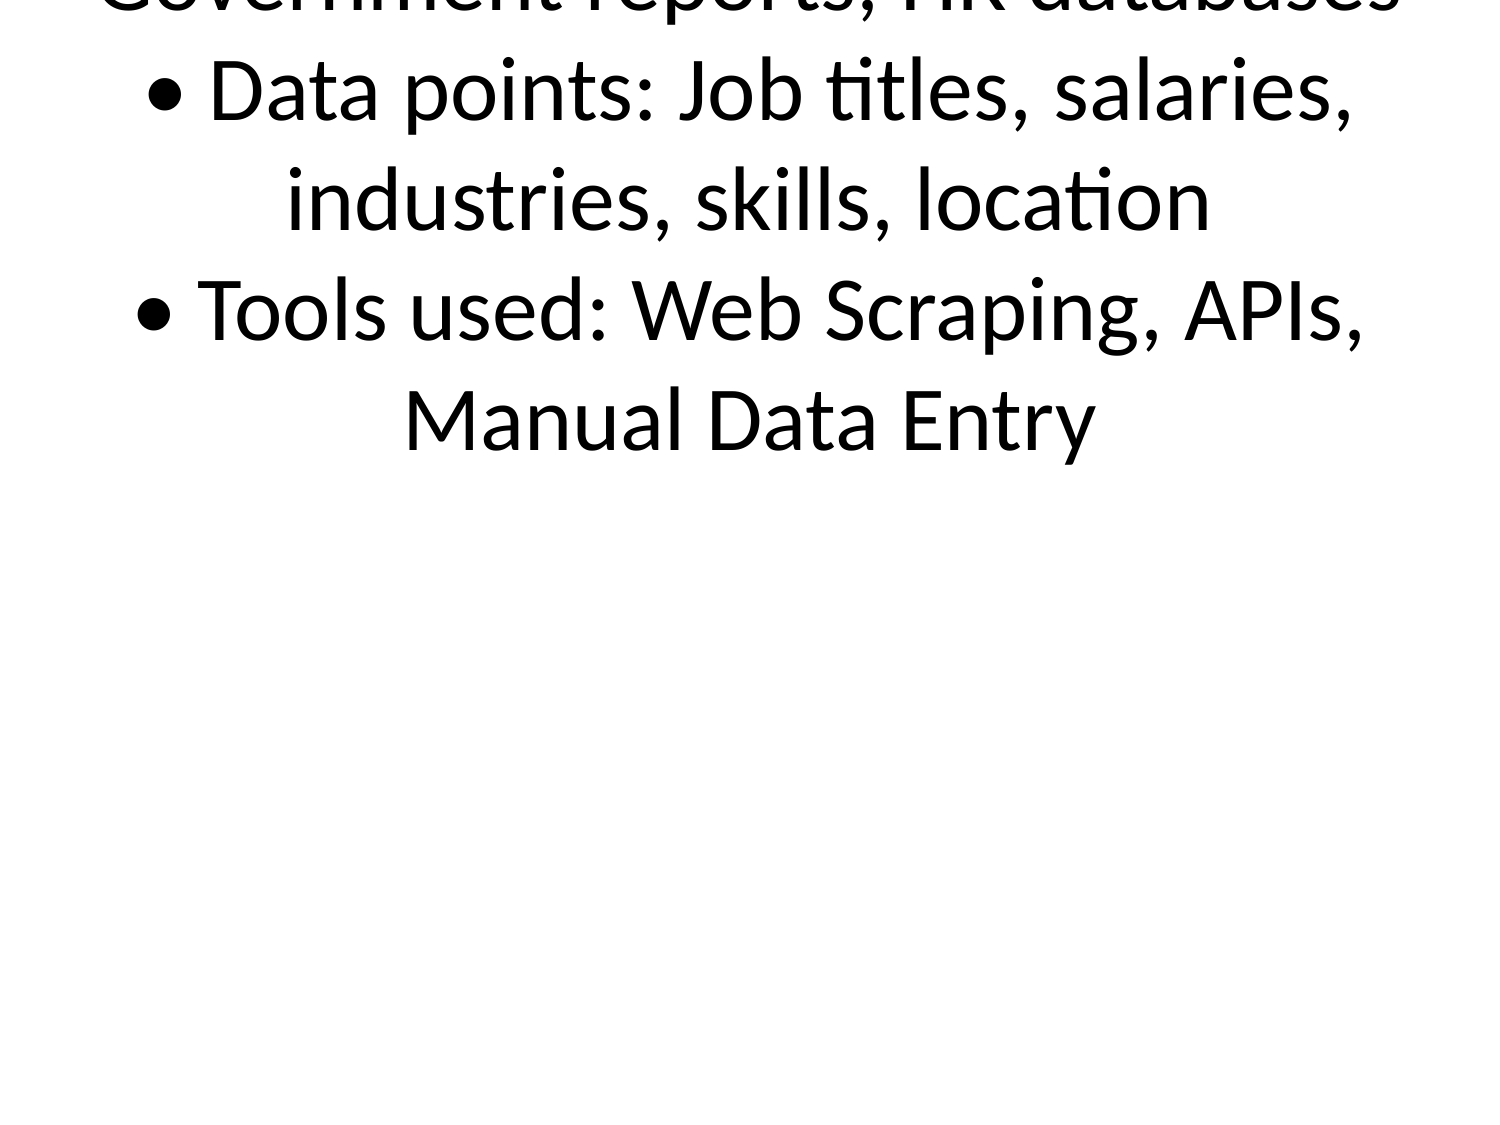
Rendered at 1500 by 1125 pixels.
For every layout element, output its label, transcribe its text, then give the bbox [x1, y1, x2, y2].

title • Sources: Surveys, LinkedIn, Government reports, HR databases • Data points: Job titles, salaries, industries, skills, location • Tools used: Web Scraping, APIs, Manual Data Entry [75, 45, 1425, 233]
